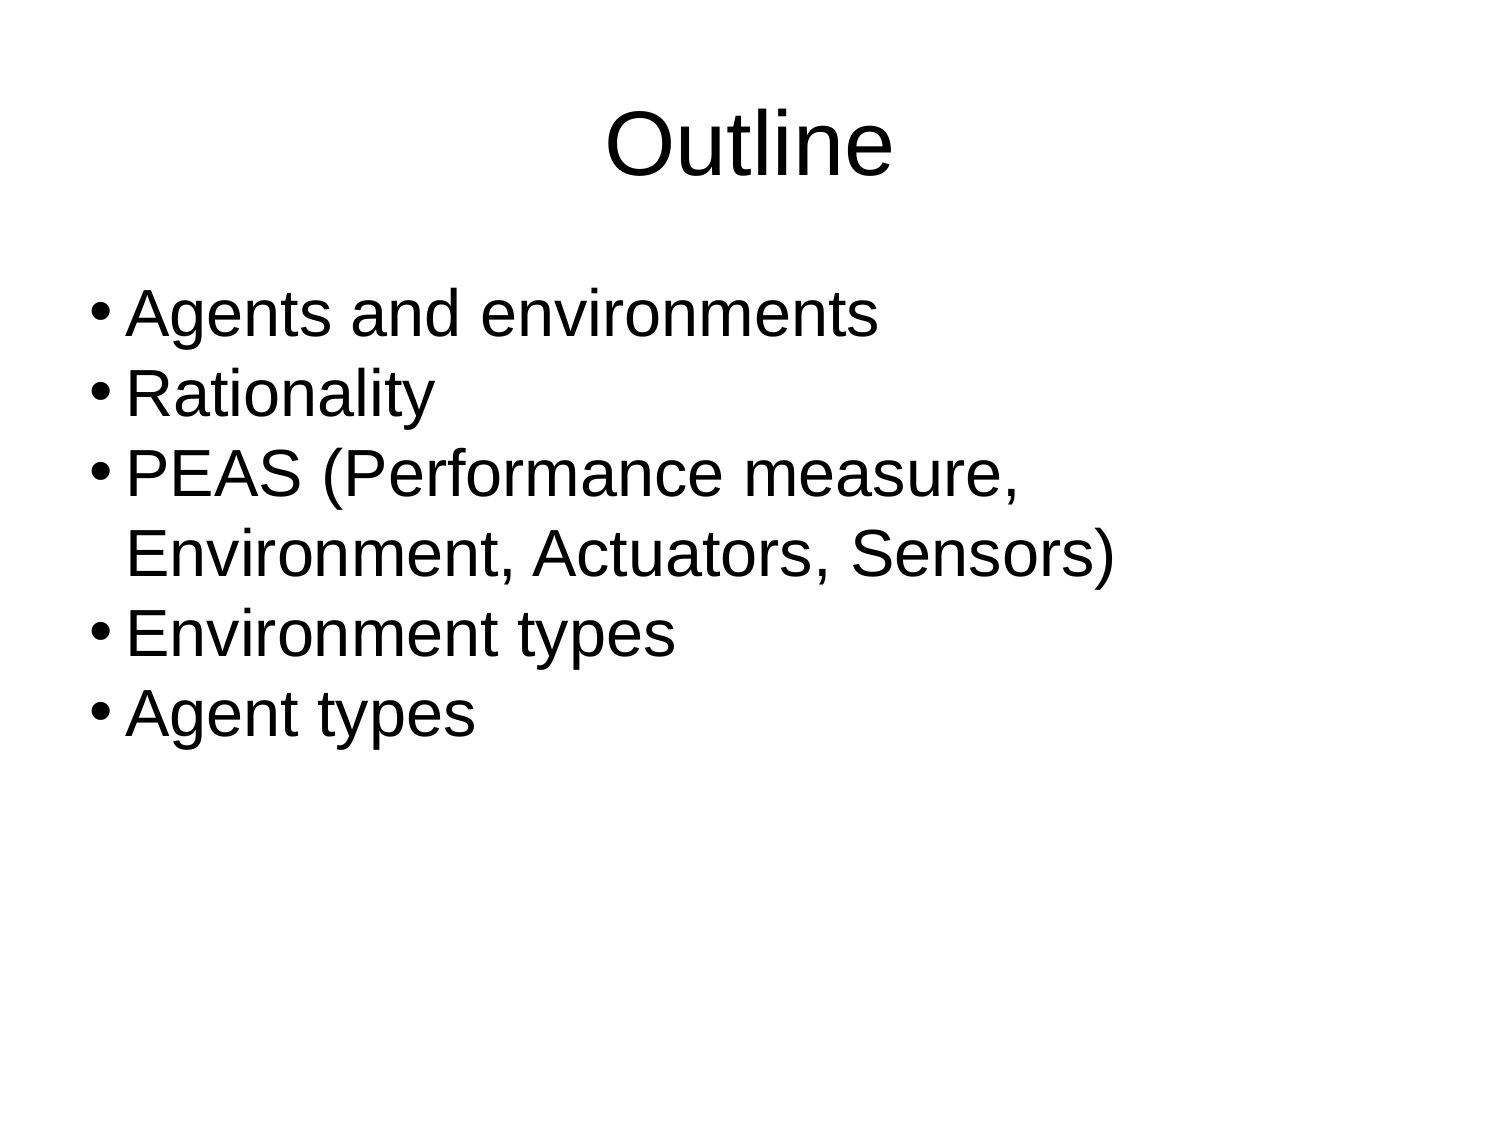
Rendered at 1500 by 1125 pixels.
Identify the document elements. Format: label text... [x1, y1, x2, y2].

text_box Agents and environments Rationality PEAS (Performance measure, Environment, Actuators, Sensors) Environment types Agent types [74, 262, 1425, 1005]
text_box Outline [74, 45, 1425, 233]
